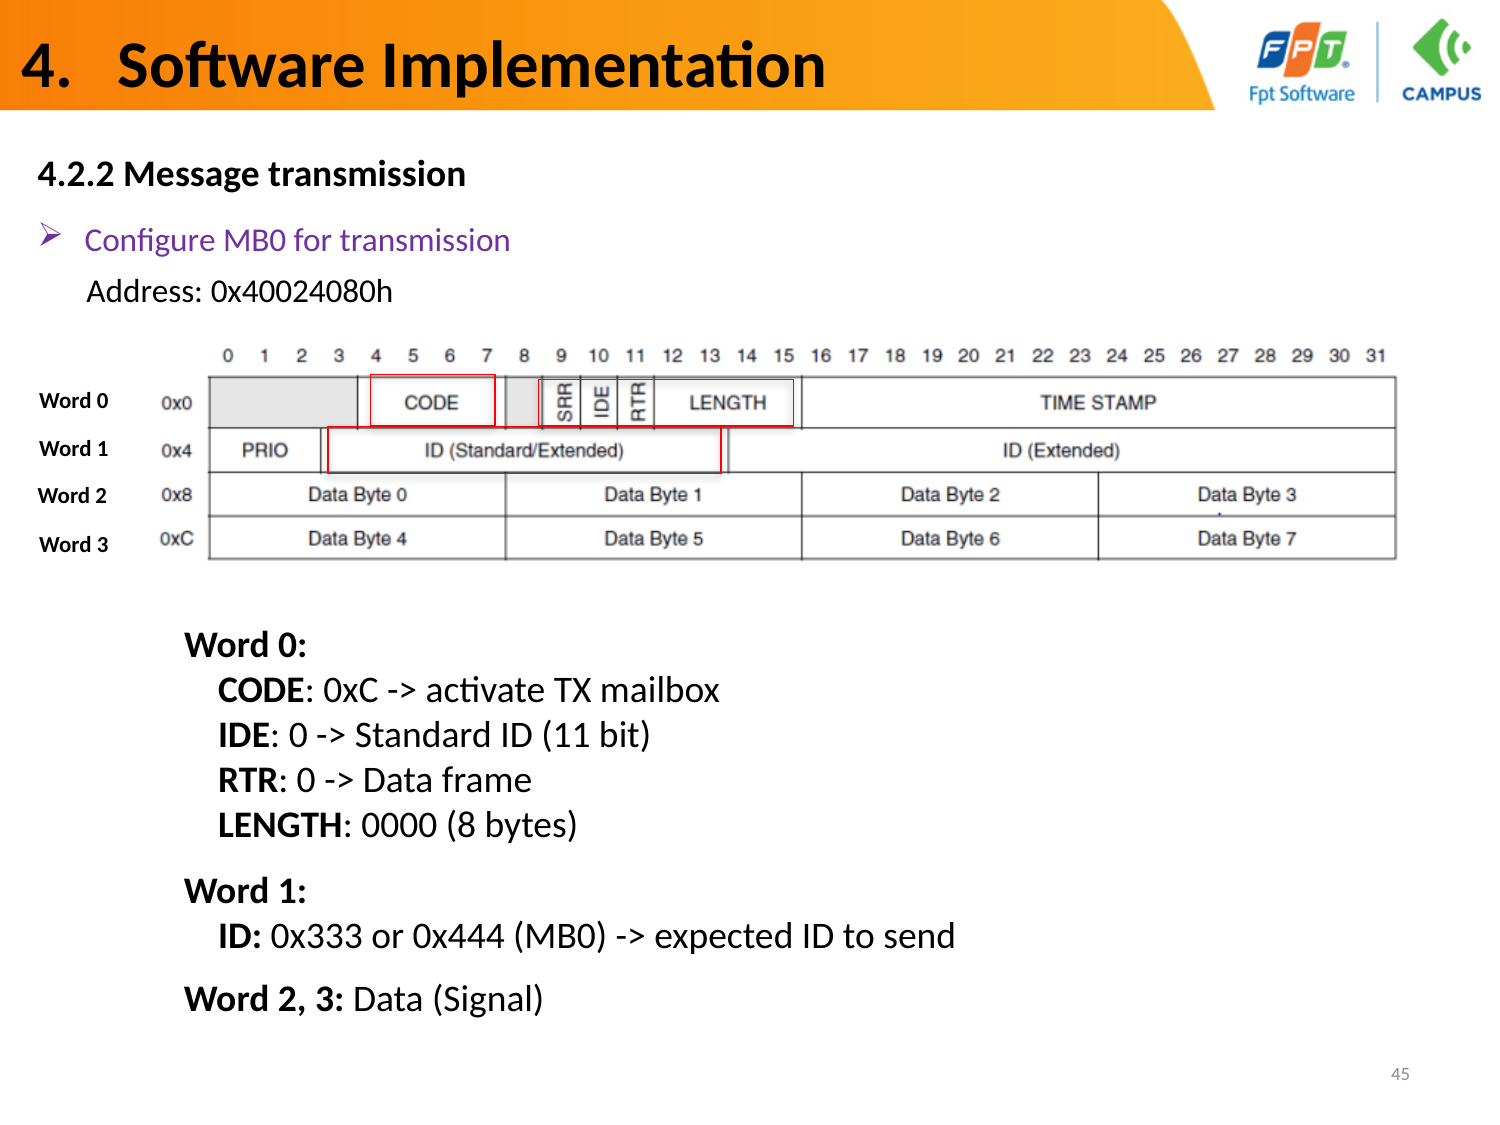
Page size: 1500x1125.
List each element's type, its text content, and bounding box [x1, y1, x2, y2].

text_box Word 3 [24, 522, 146, 565]
text_box Word 0: CODE: 0xC -> activate TX mailbox IDE: 0 -> Standard ID (11 bit) RTR: 0 -> Data frame LENGTH: 0000 (8 bytes) [169, 612, 851, 853]
text_box Word 1 [24, 426, 146, 469]
picture [0, 0, 1500, 1125]
text_box Configure MB0 for transmission [22, 211, 1373, 266]
text_box 4.2.2 Message transmission [22, 141, 1373, 202]
text_box Address: 0x40024080h [71, 261, 775, 316]
title 4. Software Implementation [6, 17, 1357, 105]
text_box Word 2 [22, 473, 144, 516]
text_box Word 0 [24, 378, 146, 421]
text_box Word 2, 3: Data (Signal) [169, 966, 1162, 1027]
text_box Word 1: ID: 0x333 or 0x444 (MB0) -> expected ID to send [169, 858, 1162, 964]
slide_number 45 [1074, 1042, 1425, 1103]
